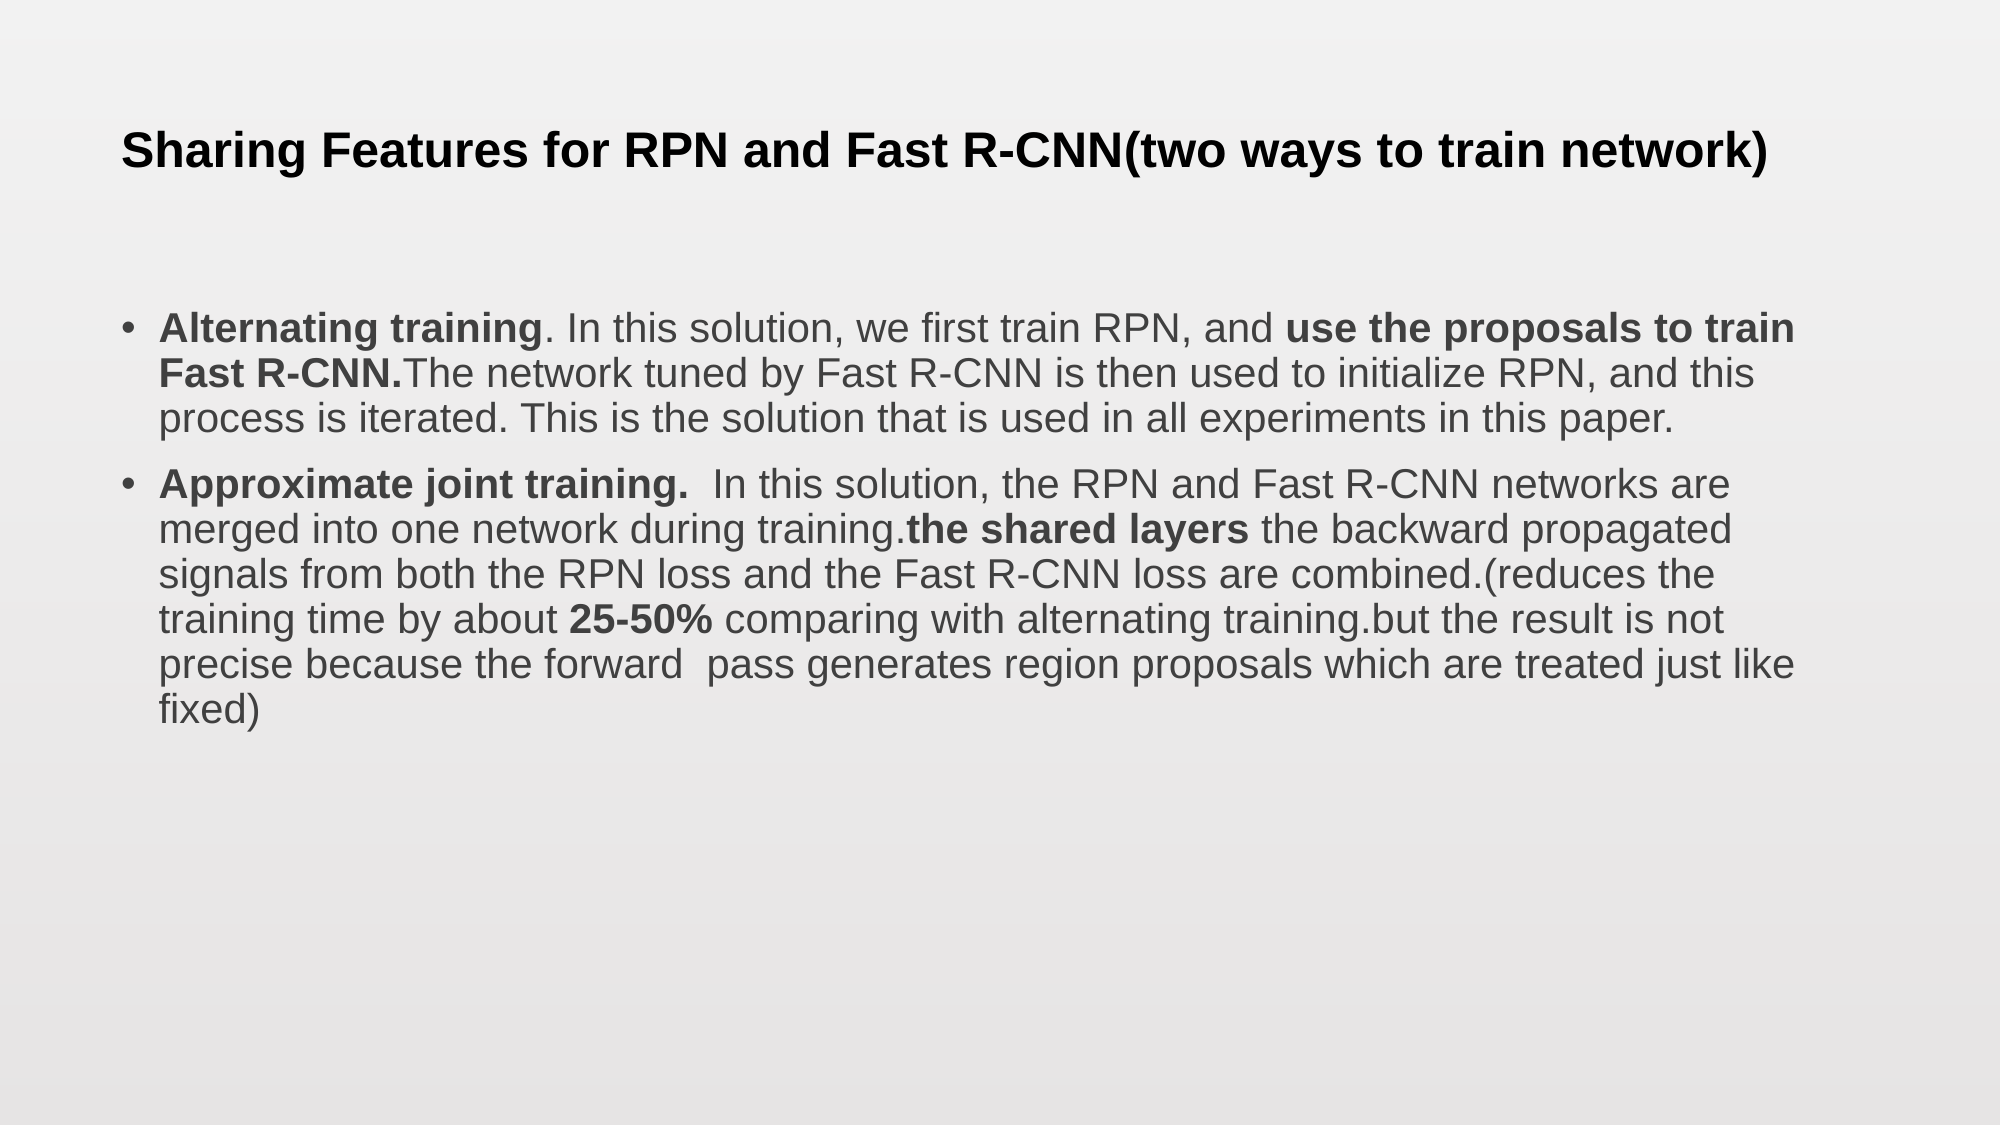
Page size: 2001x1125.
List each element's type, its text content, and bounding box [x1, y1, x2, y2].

title Sharing Features for RPN and Fast R-CNN(two ways to train network) [106, 42, 1832, 260]
list Alternating training. In this solution, we first train RPN, and use the proposals to train Fast R-CNN.The network tuned by Fast R-CNN is then used to initialize RPN, and this process is iterated. This is the solution that is used in all experiments in this paper. Approximate joint training. In this solution, the RPN and Fast R-CNN networks are merged into one network during training.the shared layers the backward propagated signals from both the RPN loss and the Fast R-CNN loss are combined.(reduces the training time by about 25-50% comparing with alternating training.but the result is not precise because the forward pass generates region proposals which are treated just like fixed) [106, 299, 1832, 1014]
